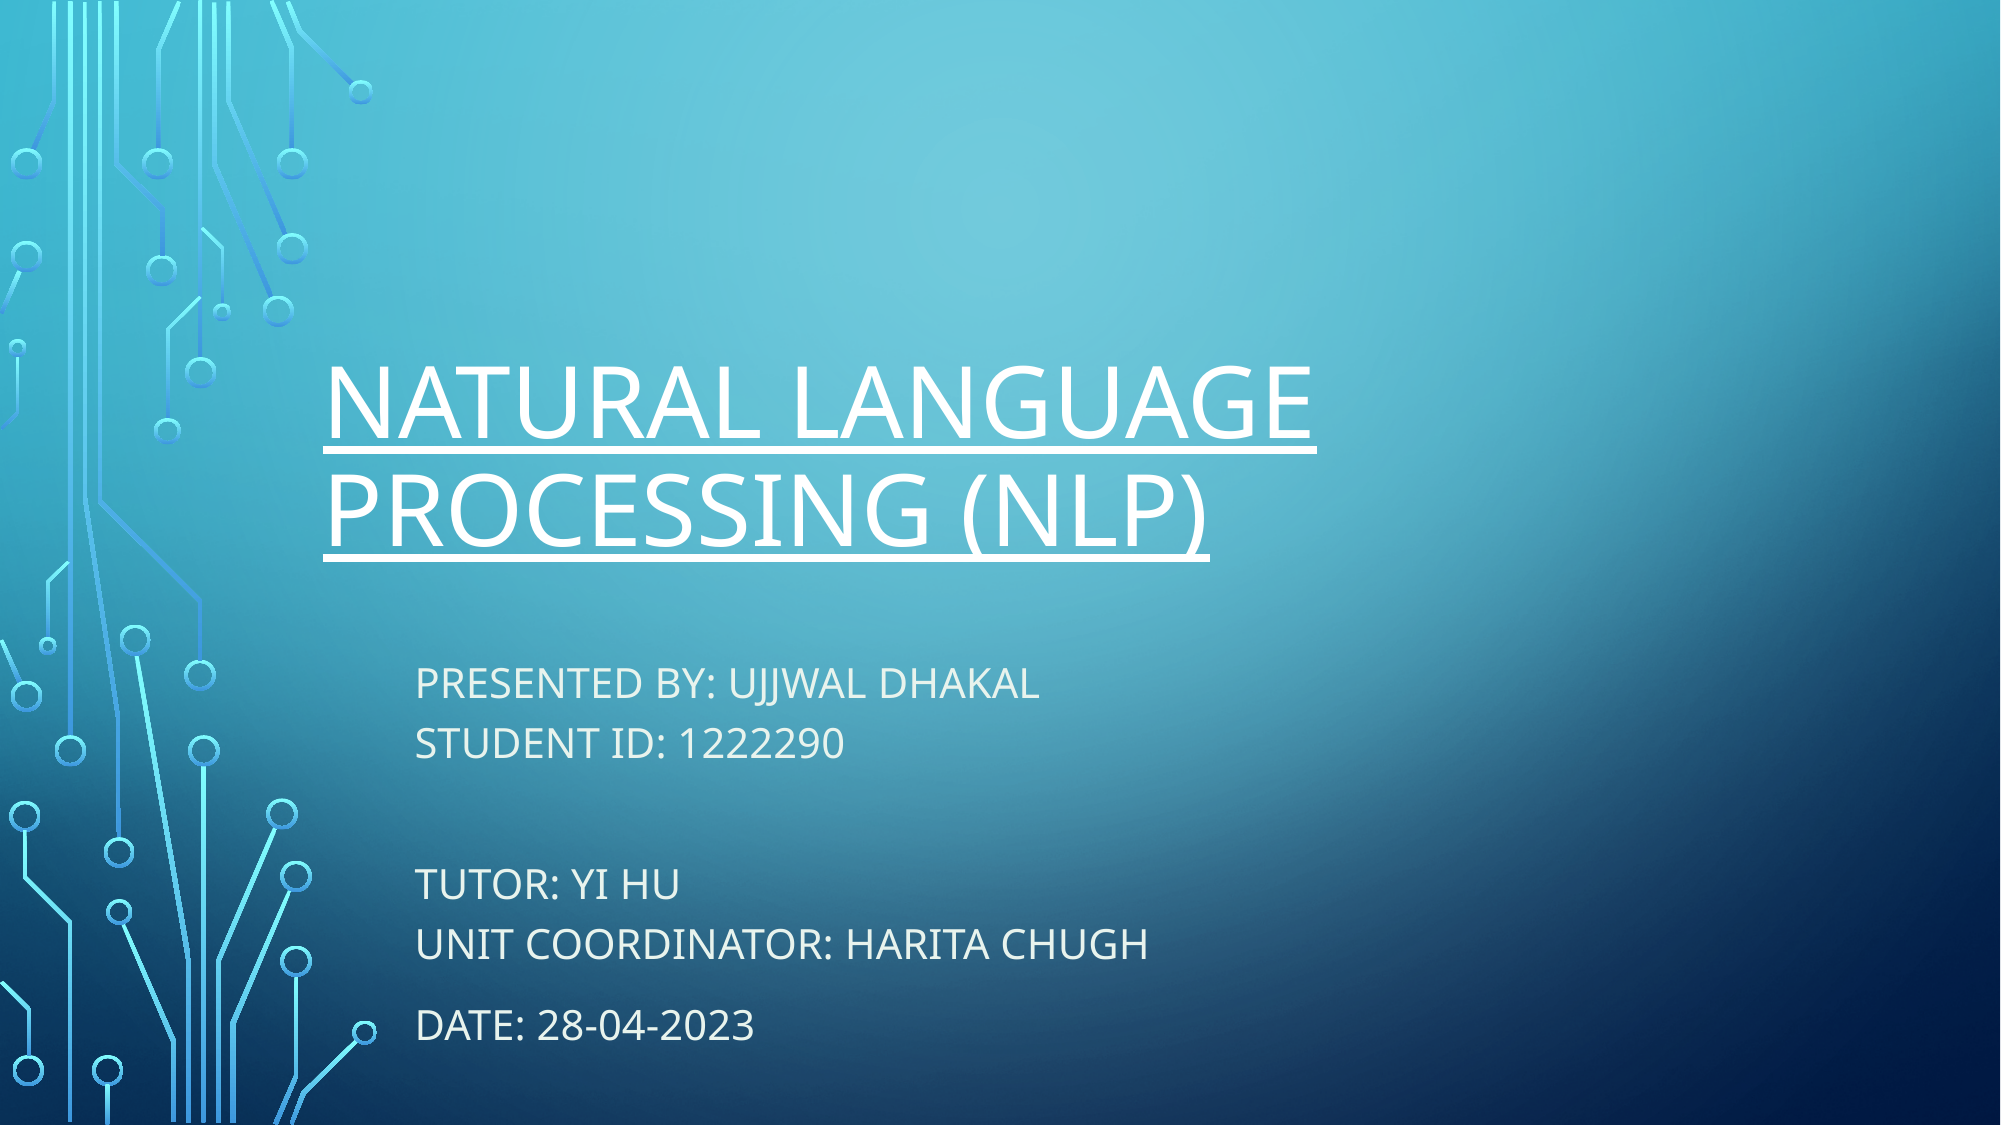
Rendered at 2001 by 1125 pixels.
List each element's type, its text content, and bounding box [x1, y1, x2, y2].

title Natural language PROCESSING (nlp) [307, 184, 1750, 576]
subtitle Presented By: Ujjwal Dhakal Student Id: 1222290 Tutor: Yi Hu Unit Coordinator: Harita Chugh Date: 28-04-2023 [399, 639, 1558, 1058]
